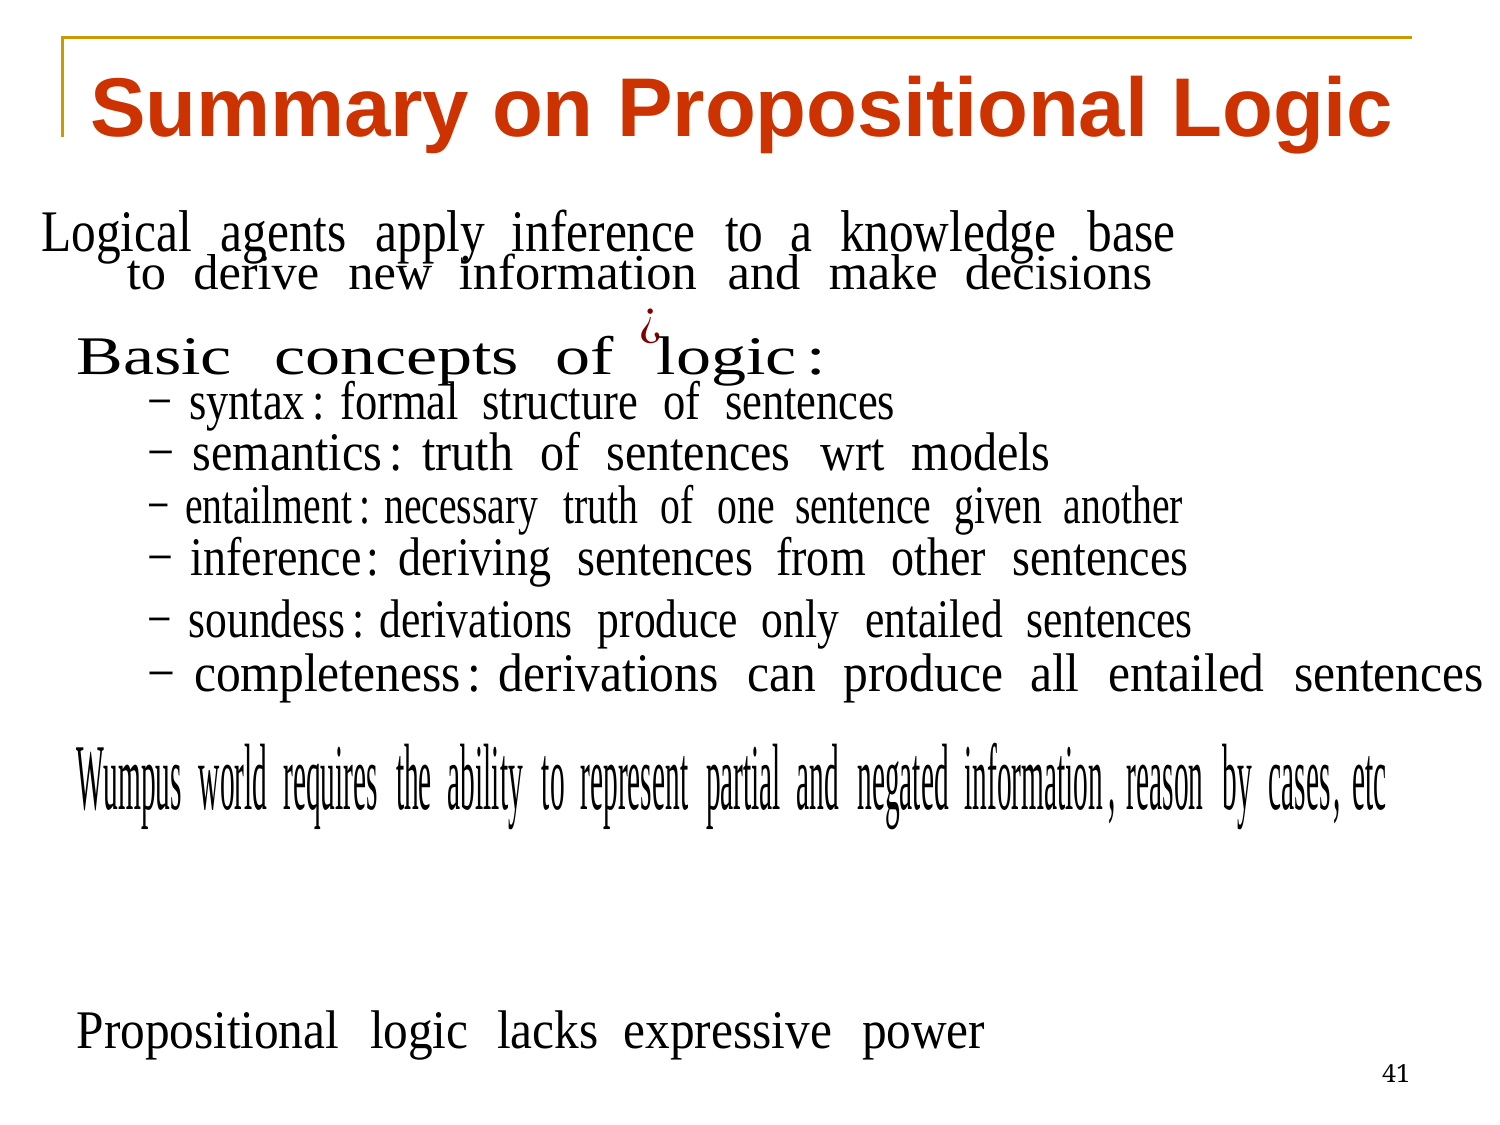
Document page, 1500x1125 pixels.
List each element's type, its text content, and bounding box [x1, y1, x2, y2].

title Summary on Propositional Logic [74, 45, 1426, 233]
slide_number 41 [1074, 1023, 1426, 1100]
